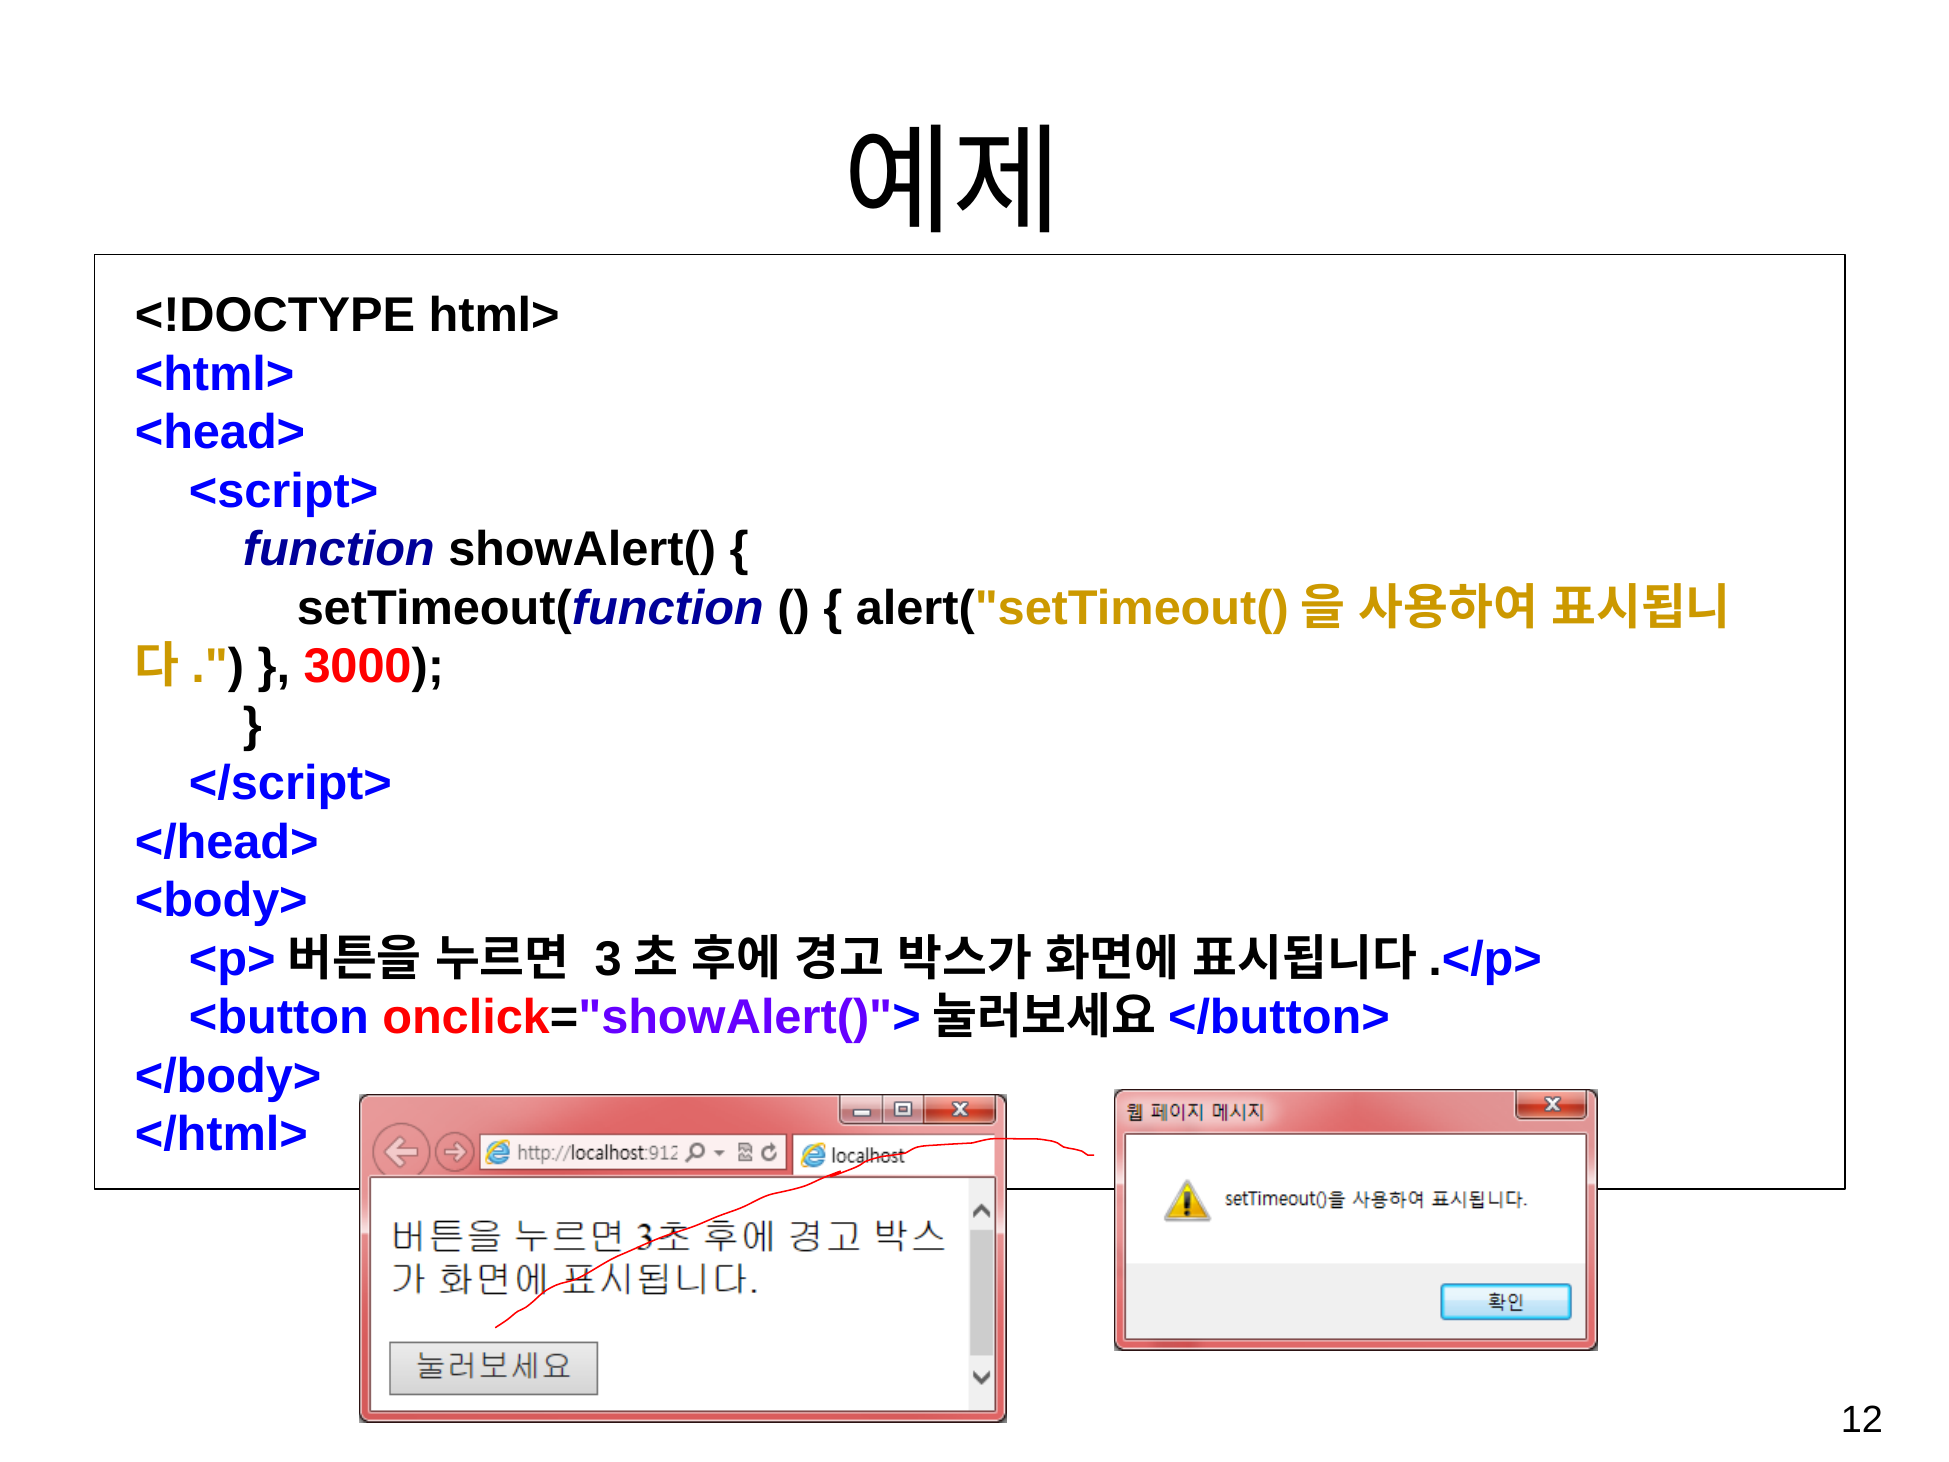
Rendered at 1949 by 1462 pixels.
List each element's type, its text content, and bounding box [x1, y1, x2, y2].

picture [1114, 1089, 1598, 1351]
text_box <!DOCTYPE html> <html> <head> <script> function showAlert() { setTimeout(function () { alert("setTimeout()을 사용하여 표시됩니다.") }, 3000); } </script> </head> <body> <p>버튼을 누르면 3초 후에 경고 박스가 화면에 표시됩니다.</p> <button onclick="showAlert()">눌러보세요</button> </body> </html> [94, 254, 1845, 1189]
title 예제 [156, 92, 1749, 254]
text_box [1011, 1138, 1095, 1180]
picture [359, 1093, 1007, 1423]
slide_number ‹#› [1496, 1372, 1899, 1462]
